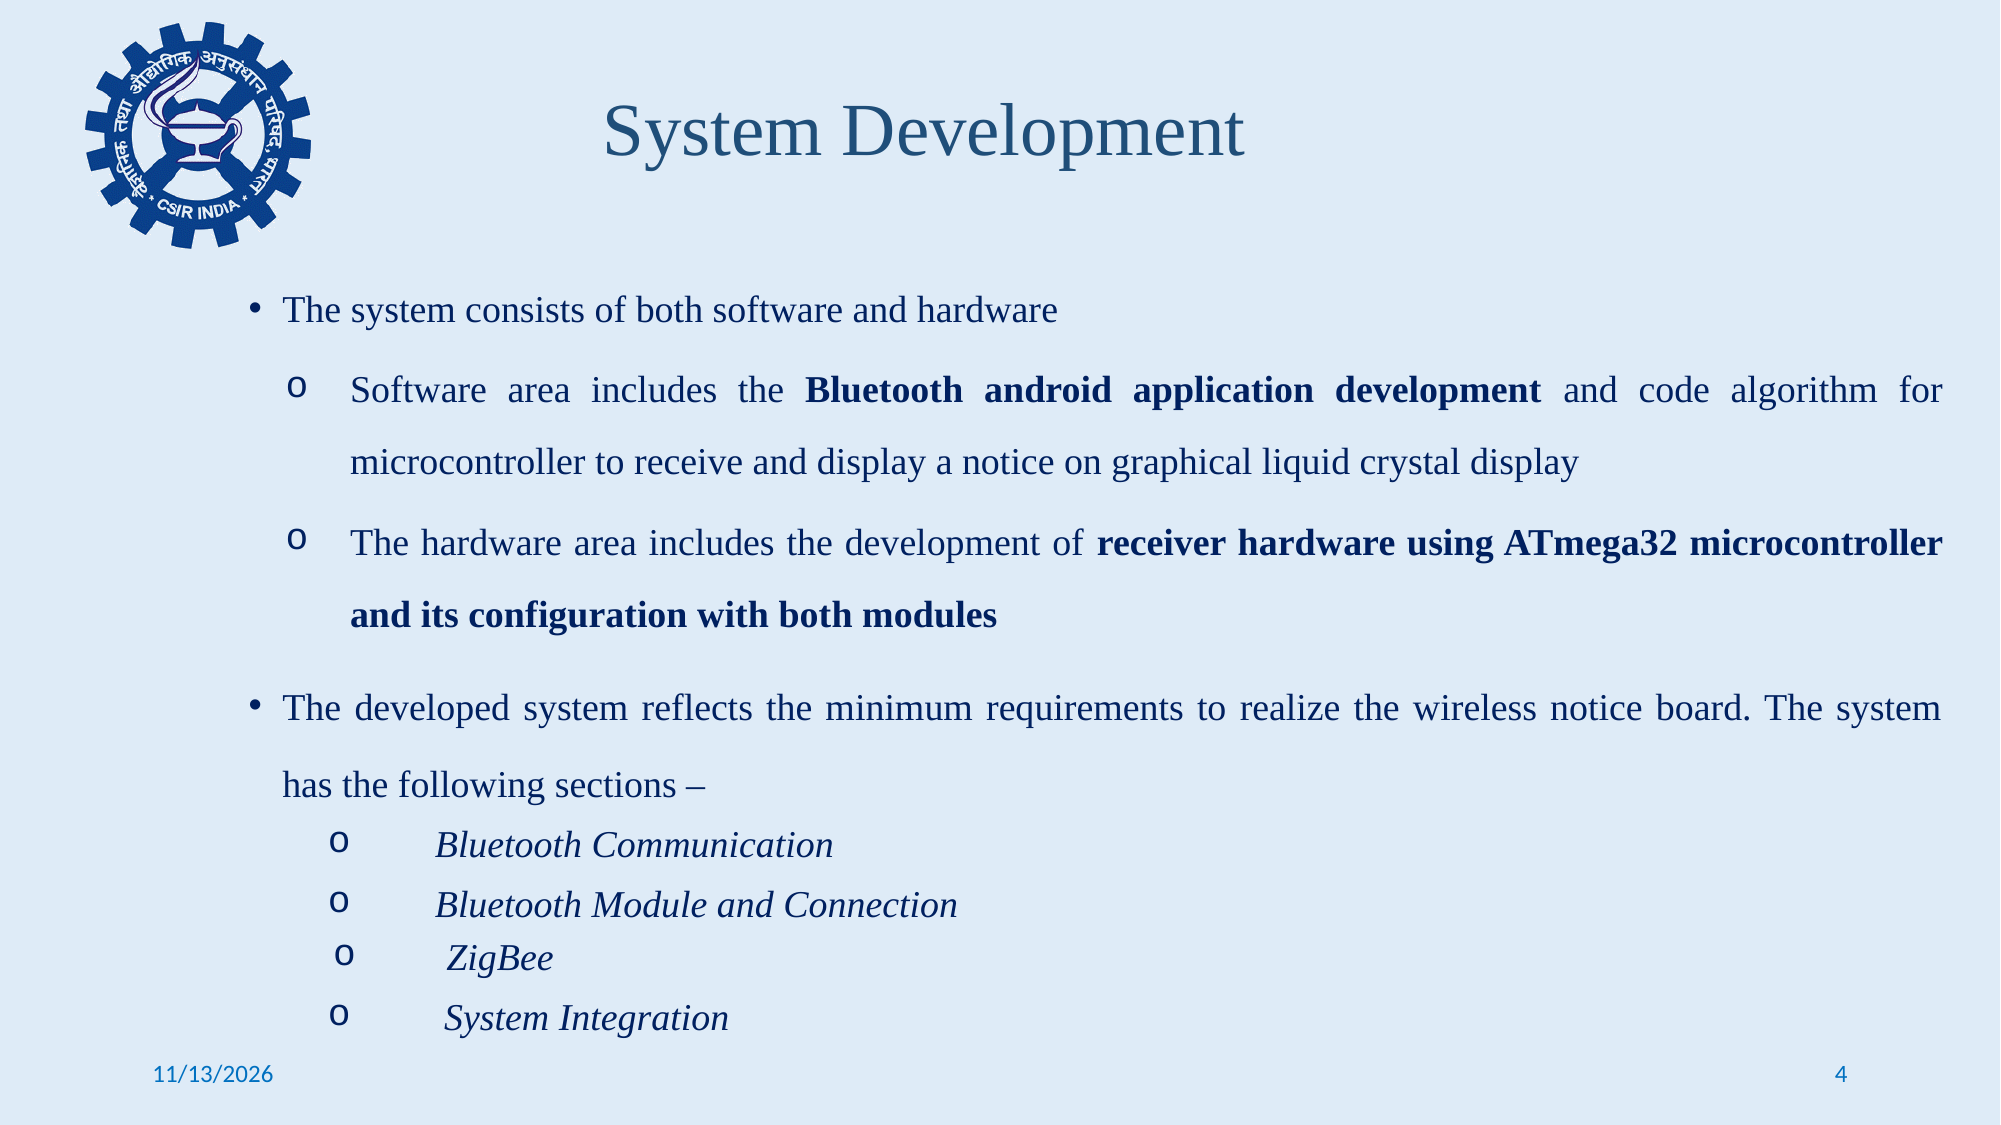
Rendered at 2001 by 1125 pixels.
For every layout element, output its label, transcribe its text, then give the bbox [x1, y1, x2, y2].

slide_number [137, 1042, 588, 1103]
list The system consists of both software and hardware Software area includes the Bluetooth android application development and code algorithm for microcontroller to receive and display a notice on graphical liquid crystal display The hardware area includes the development of receiver hardware using ATmega32 microcontroller and its configuration with both modules The developed system reflects the minimum requirements to realize the wireless notice board. The system has the following sections – Bluetooth Communication Bluetooth Module and Connection ZigBee System Integration [233, 249, 1959, 1048]
picture [85, 22, 311, 250]
title System Development [587, 22, 1367, 240]
slide_number 4 [1412, 1042, 1863, 1103]
